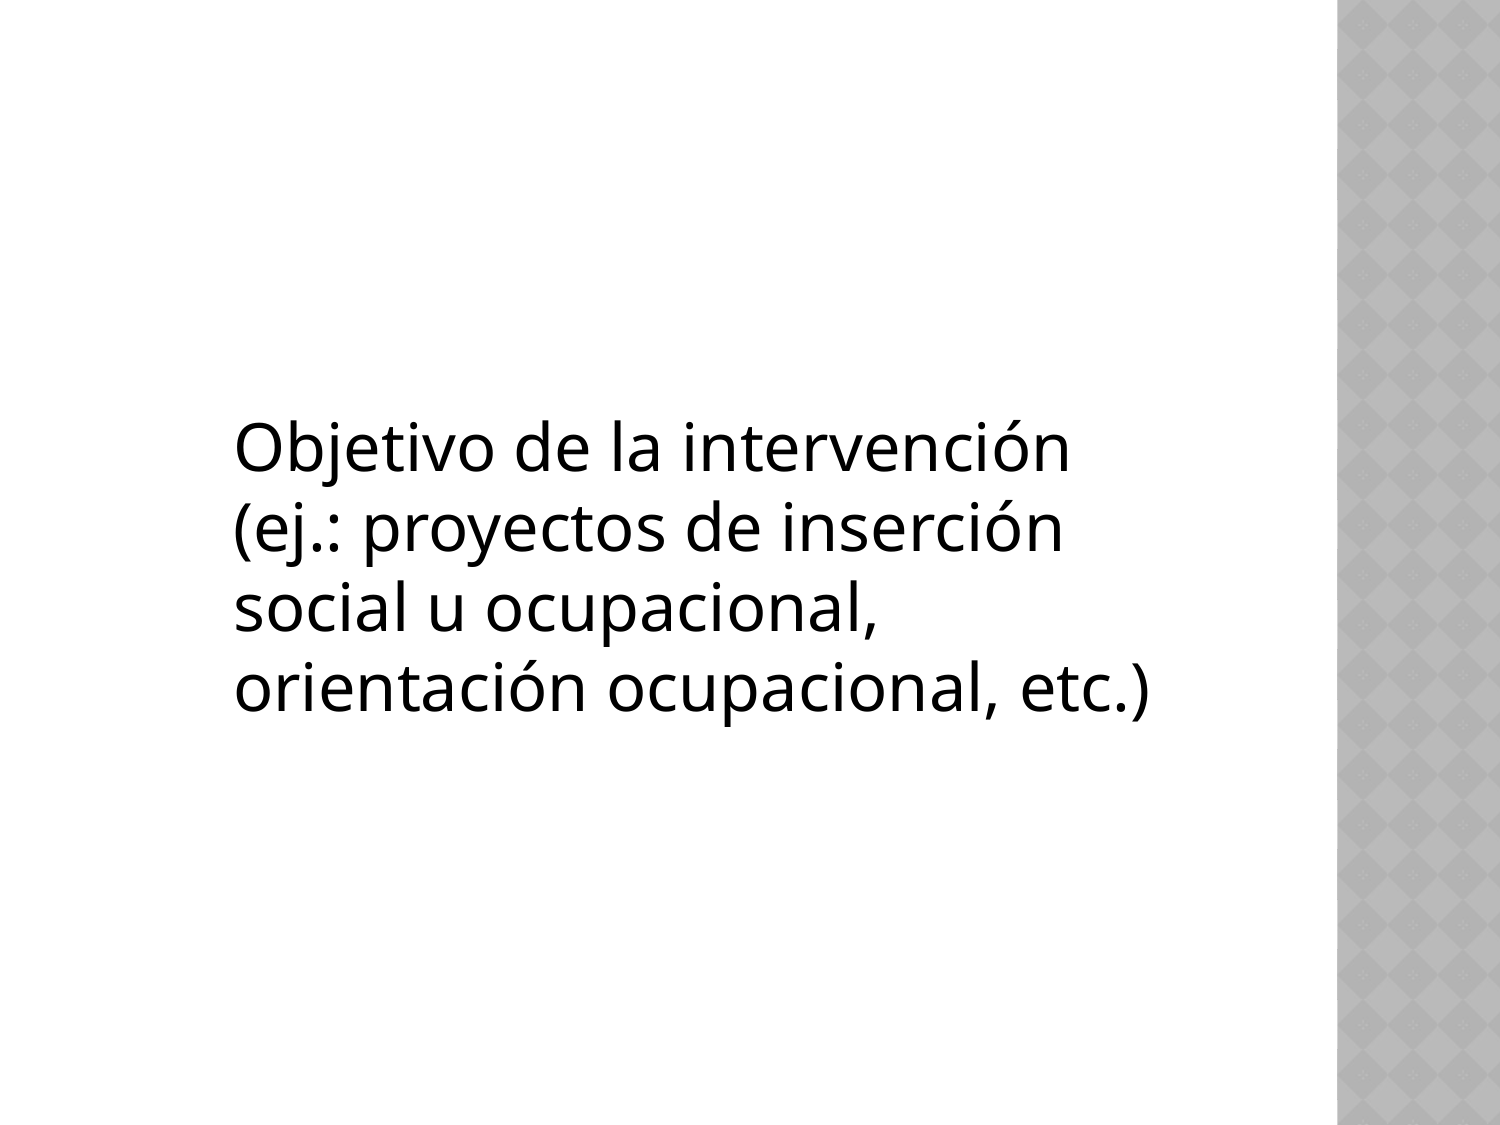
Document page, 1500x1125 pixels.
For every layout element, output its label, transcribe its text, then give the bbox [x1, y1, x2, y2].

text_box Objetivo de la intervención (ej.: proyectos de inserción social u ocupacional, orientación ocupacional, etc.) [218, 397, 1208, 732]
